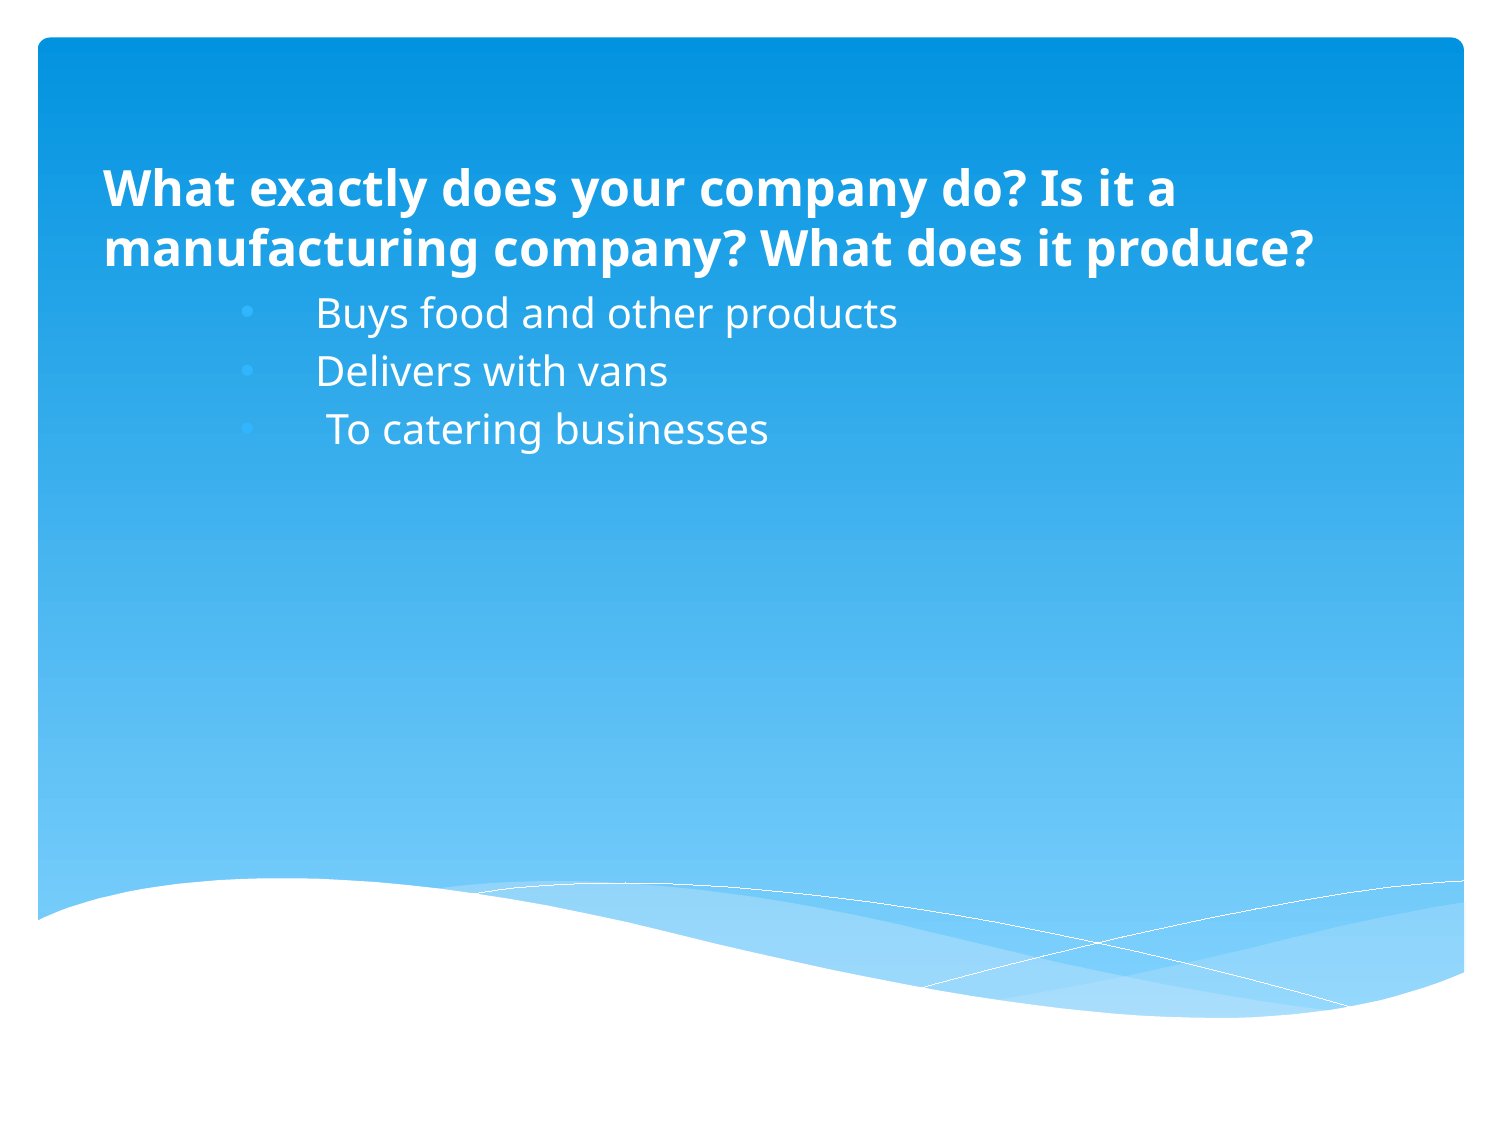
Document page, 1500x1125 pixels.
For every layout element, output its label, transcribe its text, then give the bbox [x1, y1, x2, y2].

title What exactly does your company do? Is it a manufacturing company? What does it produce? [88, 42, 1364, 284]
subtitle Buys food and other products Delivers with vans To catering businesses [225, 278, 1275, 925]
